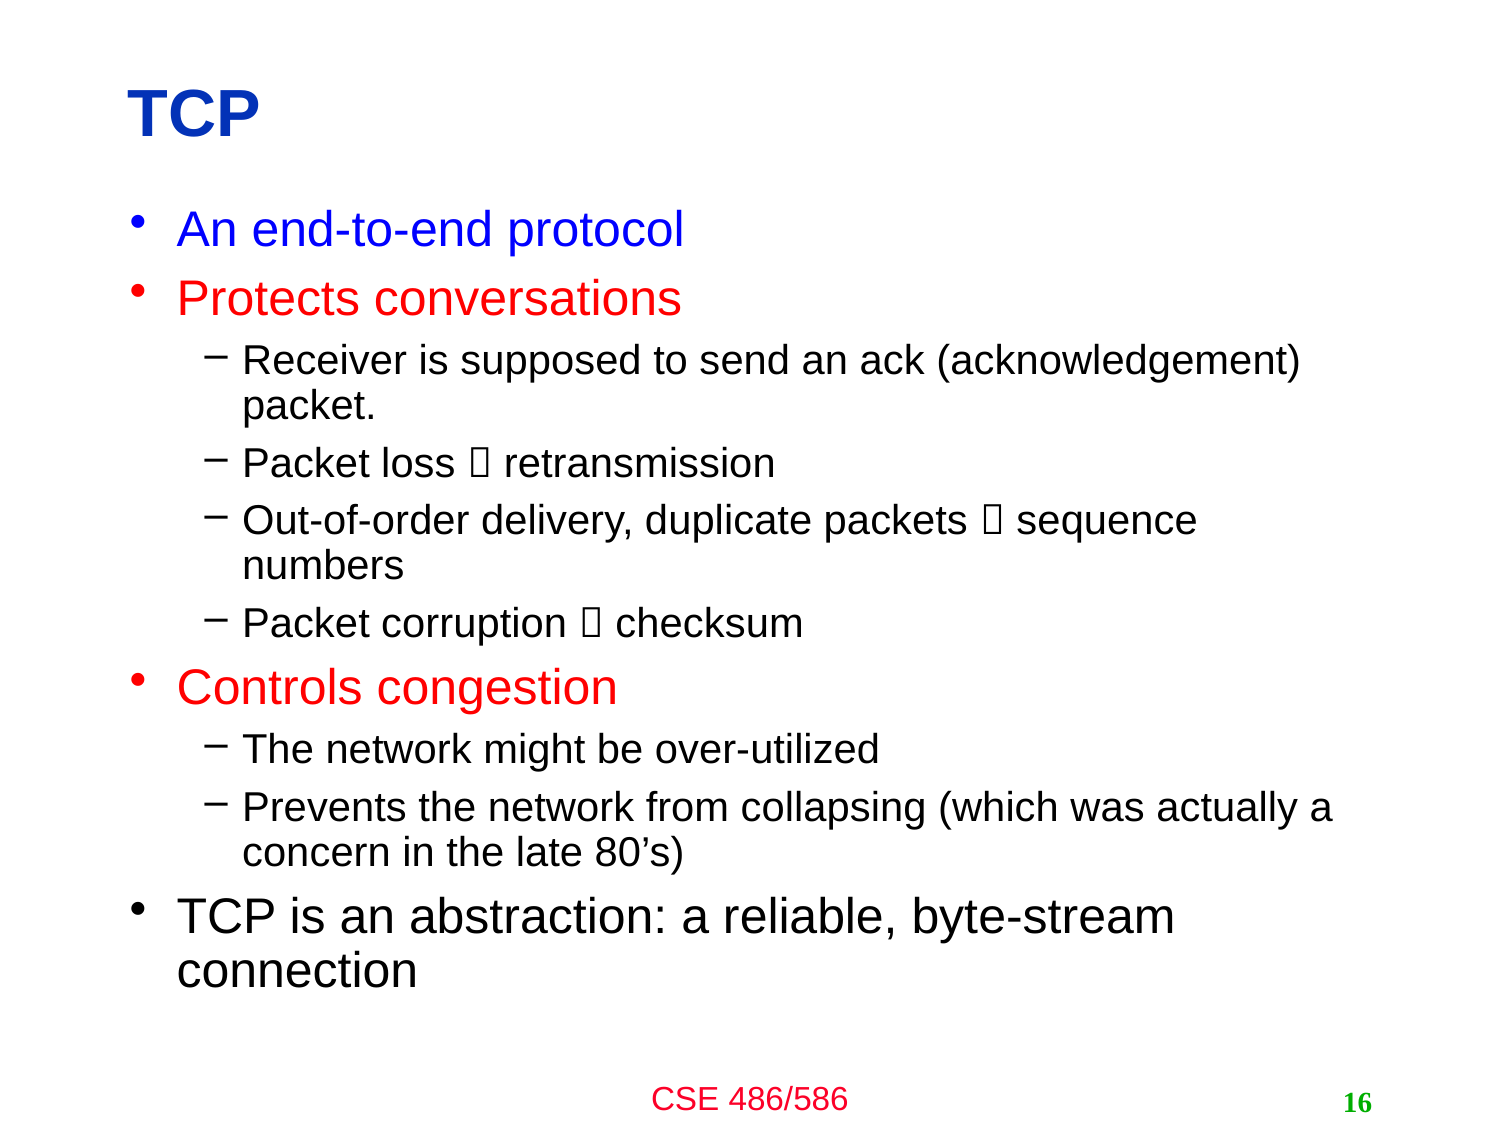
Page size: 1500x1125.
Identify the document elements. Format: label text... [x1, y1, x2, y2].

title TCP [112, 53, 1310, 176]
list An end-to-end protocol Protects conversations Receiver is supposed to send an ack (acknowledgement) packet. Packet loss  retransmission Out-of-order delivery, duplicate packets  sequence numbers Packet corruption  checksum Controls congestion The network might be over-utilized Prevents the network from collapsing (which was actually a concern in the late 80’s) TCP is an abstraction: a reliable, byte-stream connection [114, 195, 1376, 1005]
slide_number 16 [1074, 1076, 1388, 1125]
